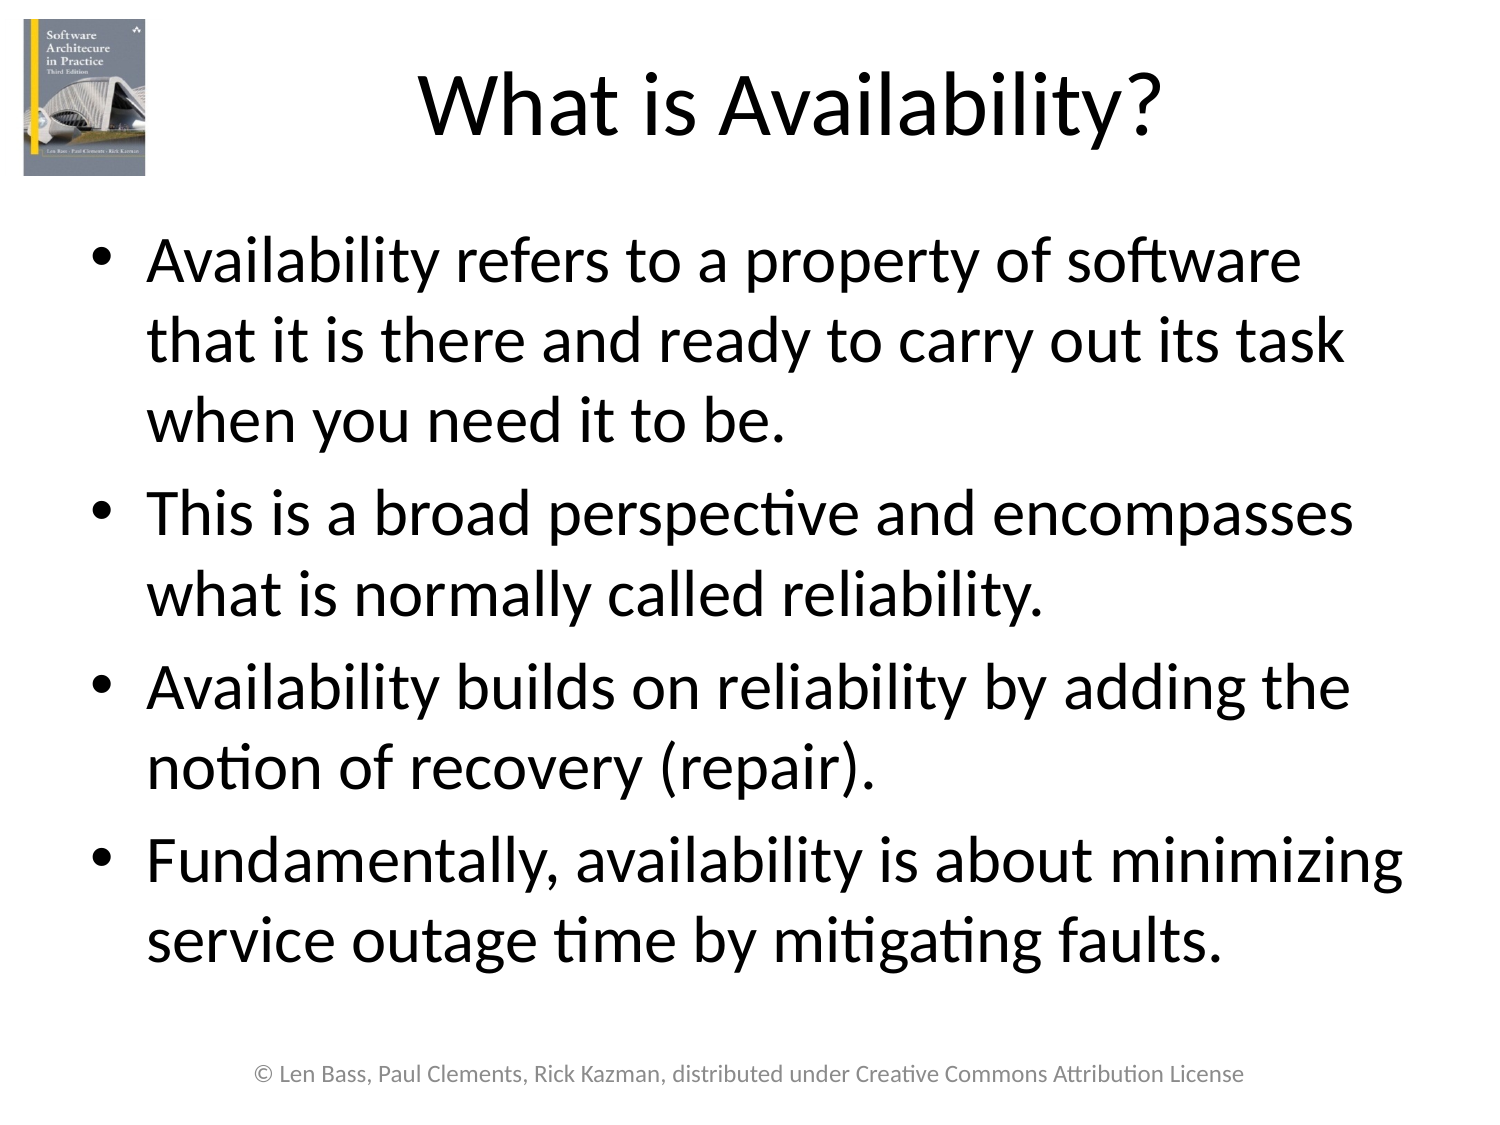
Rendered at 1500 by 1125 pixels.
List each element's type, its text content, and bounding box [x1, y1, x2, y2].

list Availability refers to a property of software that it is there and ready to carry out its task when you need it to be. This is a broad perspective and encompasses what is normally called reliability. Availability builds on reliability by adding the notion of recovery (repair). Fundamentally, availability is about minimizing service outage time by mitigating faults. [75, 208, 1425, 1005]
footer © Len Bass, Paul Clements, Rick Kazman, distributed under Creative Commons Attribution License [230, 1042, 1270, 1103]
picture [5, 19, 163, 176]
title What is Availability? [159, 45, 1425, 173]
